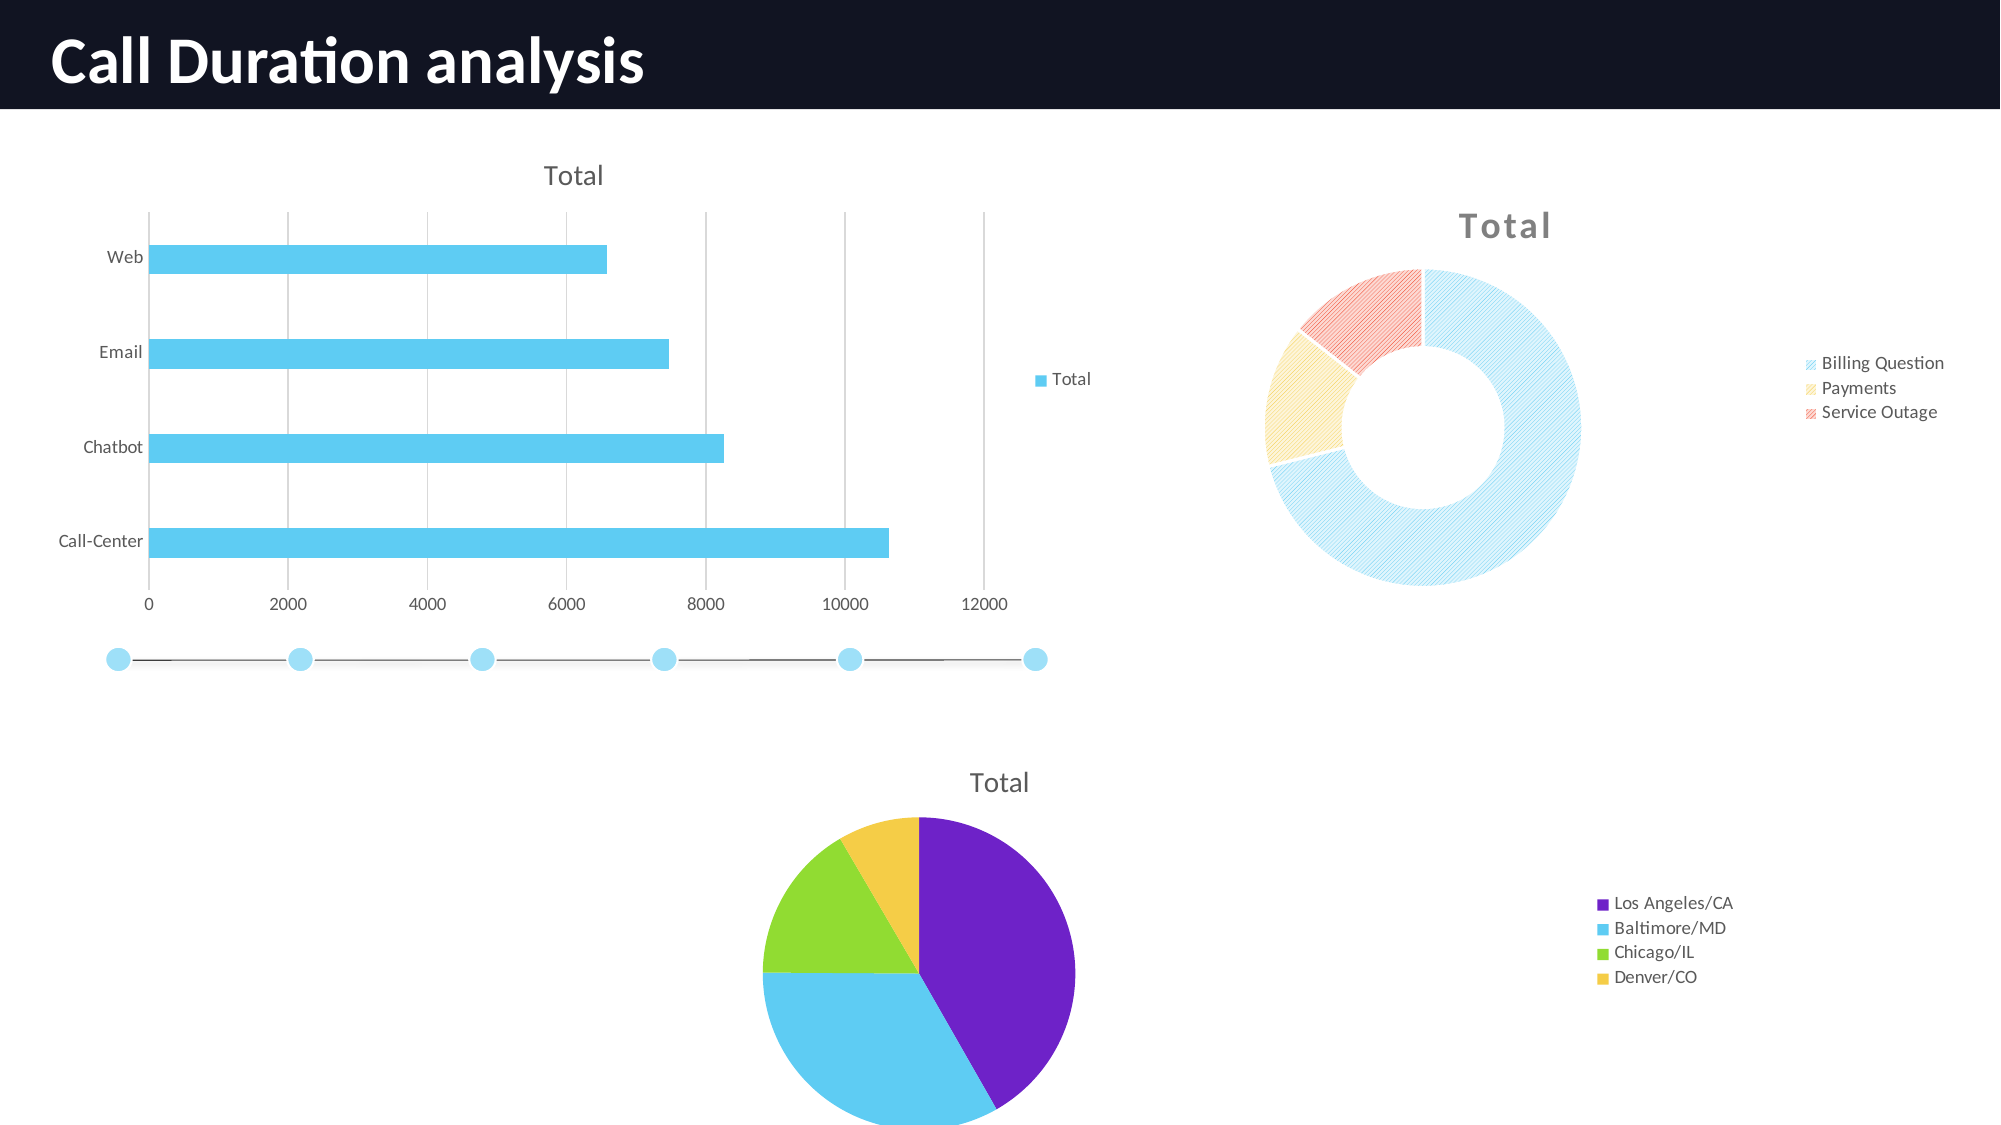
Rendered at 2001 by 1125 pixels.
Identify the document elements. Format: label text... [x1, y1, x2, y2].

chart [7, 746, 2000, 1125]
chart [36, 137, 1963, 625]
title Call Duration analysis [37, 9, 1967, 96]
